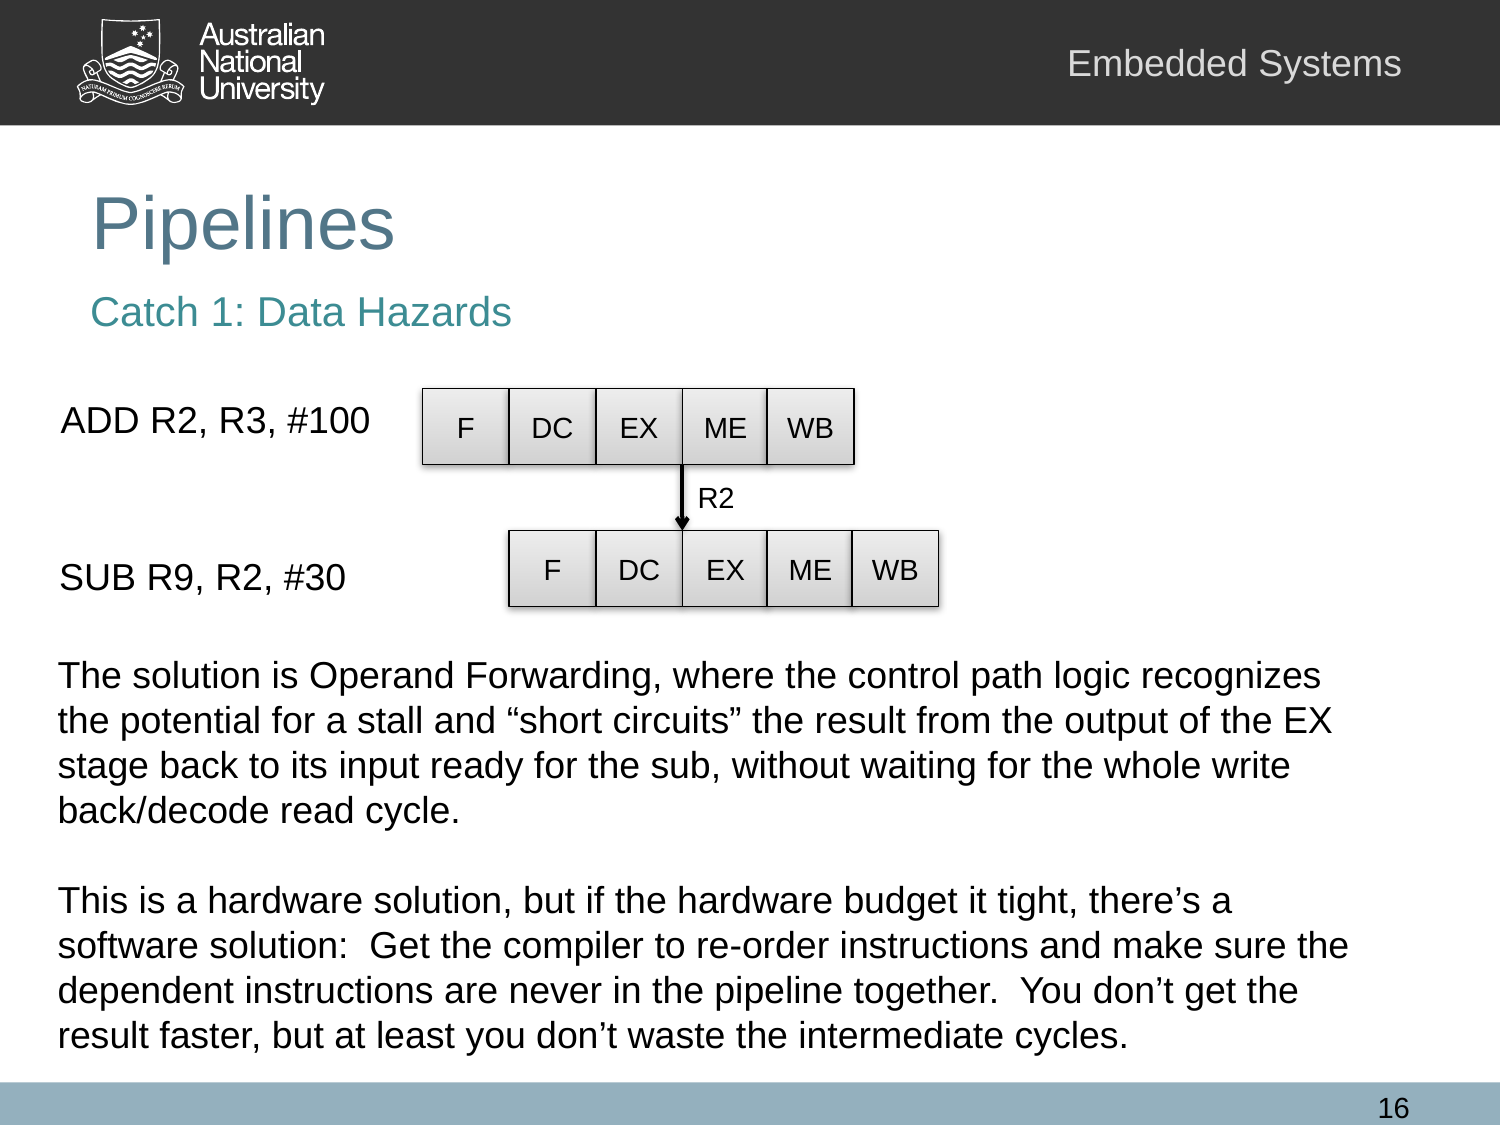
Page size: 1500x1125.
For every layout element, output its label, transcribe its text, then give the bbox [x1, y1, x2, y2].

text_box DC [595, 530, 677, 607]
text_box F [422, 388, 506, 465]
title Pipelines [76, 125, 1428, 314]
text_box EX [682, 530, 764, 607]
text_box F [508, 530, 593, 607]
slide_number 16 [1328, 1082, 1426, 1118]
text_box ADD R2, R3, #100 [45, 388, 386, 449]
text_box ME [682, 388, 764, 465]
text_box ME [766, 530, 849, 607]
text_box WB [851, 530, 939, 607]
text_box DC [508, 388, 593, 465]
text_box The solution is Operand Forwarding, where the control path logic recognizes the potential for a stall and “short circuits” the result from the output of the EX stage back to its input ready for the sub, without waiting for the whole write back/decode read cycle. This is a hardware solution, but if the hardware budget it tight, there’s a software solution: Get the compiler to re-order instructions and make sure the dependent instructions are never in the pipeline together. You don’t get the result faster, but at least you don’t waste the intermediate cycles. [42, 643, 1387, 1064]
text_box SUB R9, R2, #30 [44, 546, 362, 606]
text_box EX [595, 388, 679, 465]
text_box R2 [687, 471, 750, 522]
text_box WB [766, 388, 855, 465]
list Catch 1: Data Hazards [74, 276, 1426, 352]
